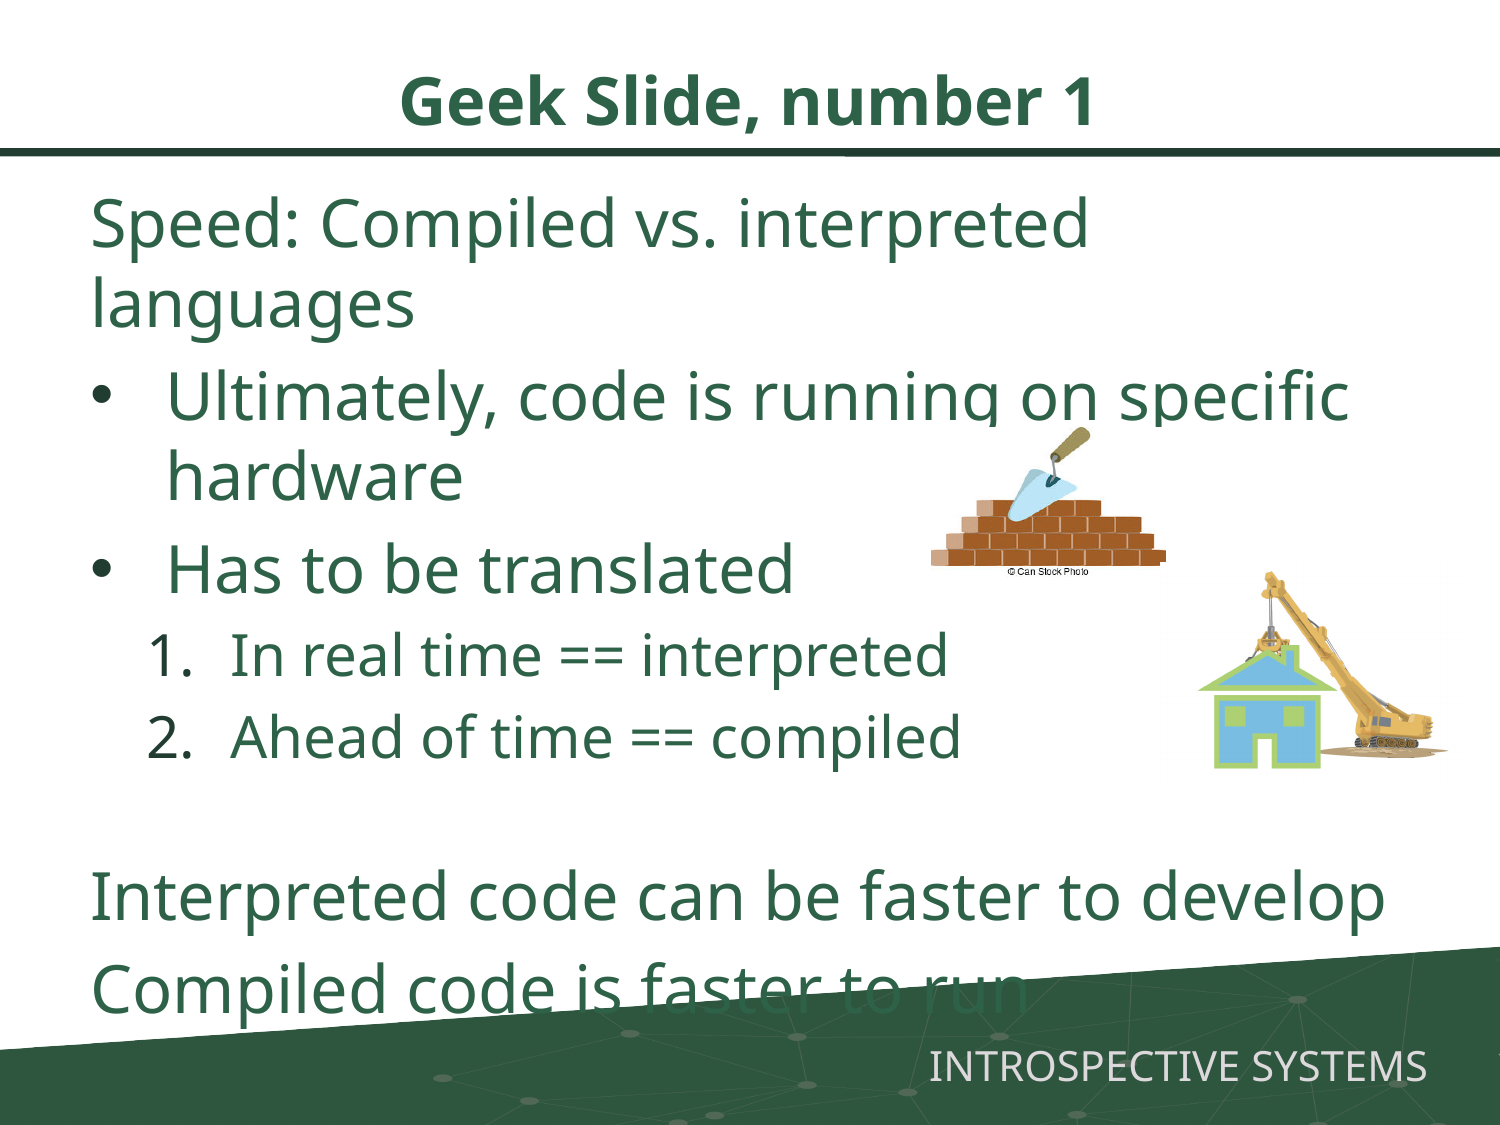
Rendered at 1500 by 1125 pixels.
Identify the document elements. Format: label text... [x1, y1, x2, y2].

title Geek Slide, number 1 [74, 61, 1425, 137]
picture [930, 426, 1463, 788]
list Speed: Compiled vs. interpreted languages Ultimately, code is running on specific hardware Has to be translated In real time == interpreted Ahead of time == compiled Interpreted code can be faster to develop Compiled code is faster to run [75, 172, 1425, 975]
picture [0, 936, 1500, 1125]
